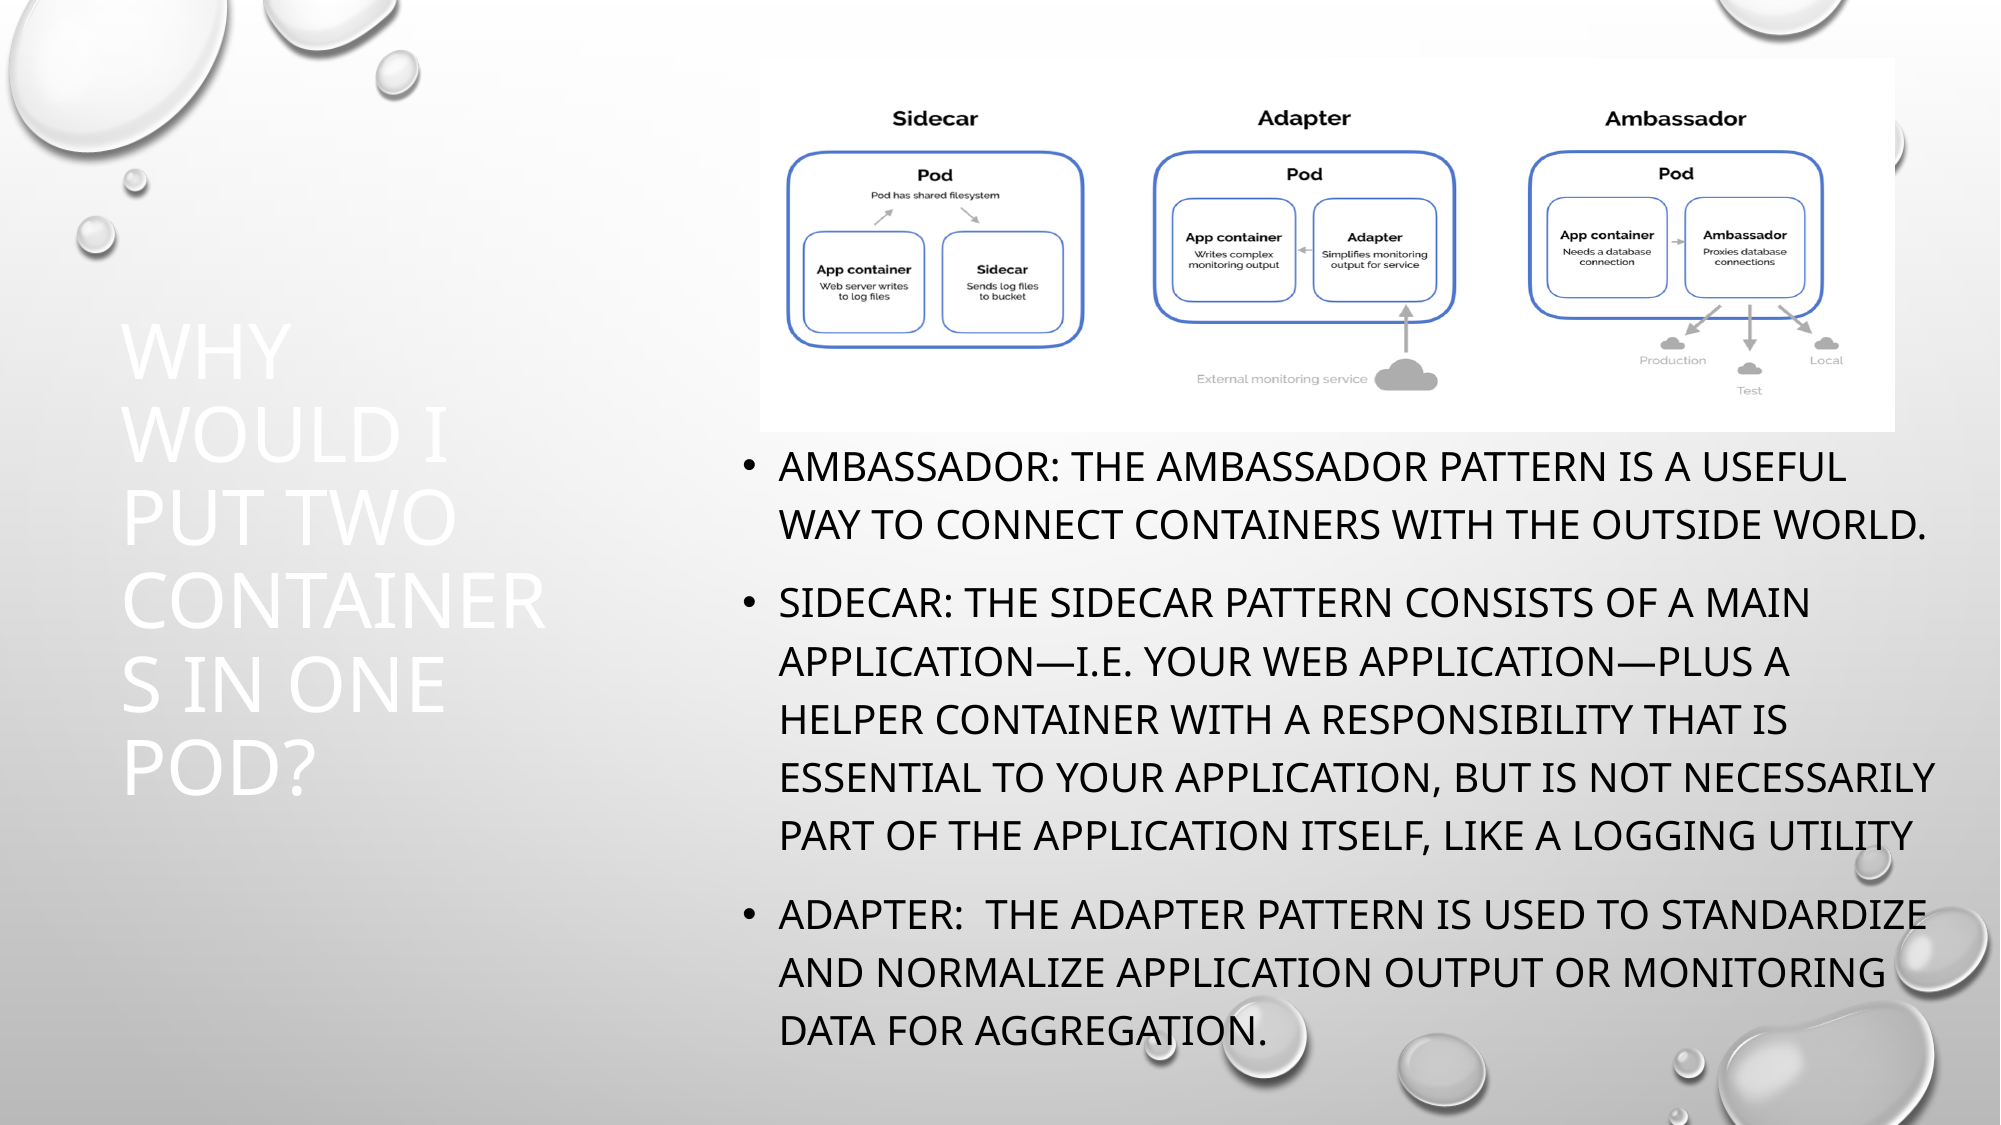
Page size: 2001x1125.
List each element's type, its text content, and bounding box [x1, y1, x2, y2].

picture [0, 0, 2000, 1125]
list Ambassador: The ambassador pattern is a useful way to connect containers with the outside world. Sidecar: The sidecar pattern consists of a main application—i.e. your web application—plus a helper container with a responsibility that is essential to your application, but is not necessarily part of the application itself, like a logging utility Adapter: The adapter pattern is used to standardize and normalize application output or monitoring data for aggregation. [727, 418, 1955, 1066]
title Why would I put two containers in one pod? [105, 260, 572, 865]
